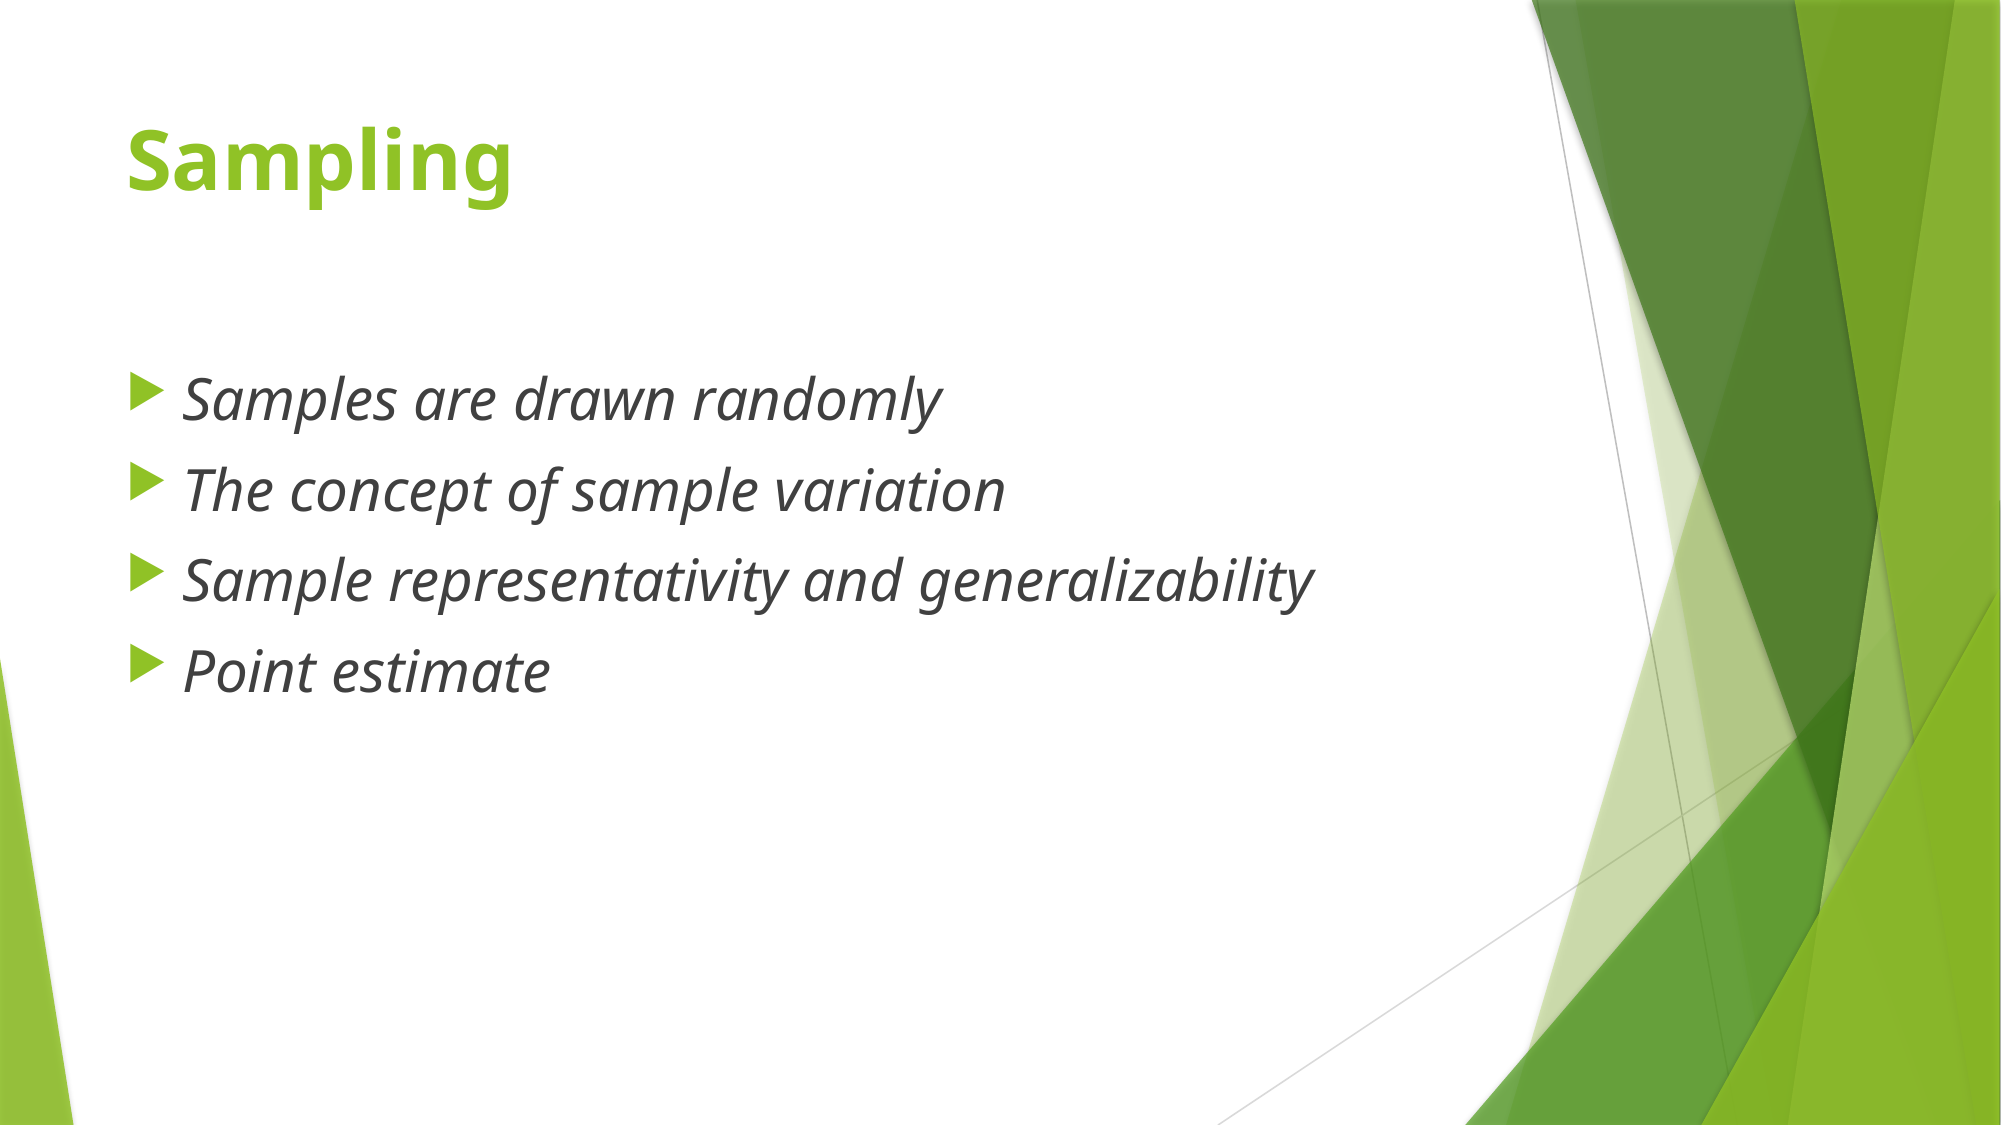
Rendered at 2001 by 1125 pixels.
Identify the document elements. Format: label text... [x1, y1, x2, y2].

list Samples are drawn randomly The concept of sample variation Sample representativity and generalizability Point estimate [111, 354, 1522, 992]
title Sampling [111, 99, 1522, 317]
